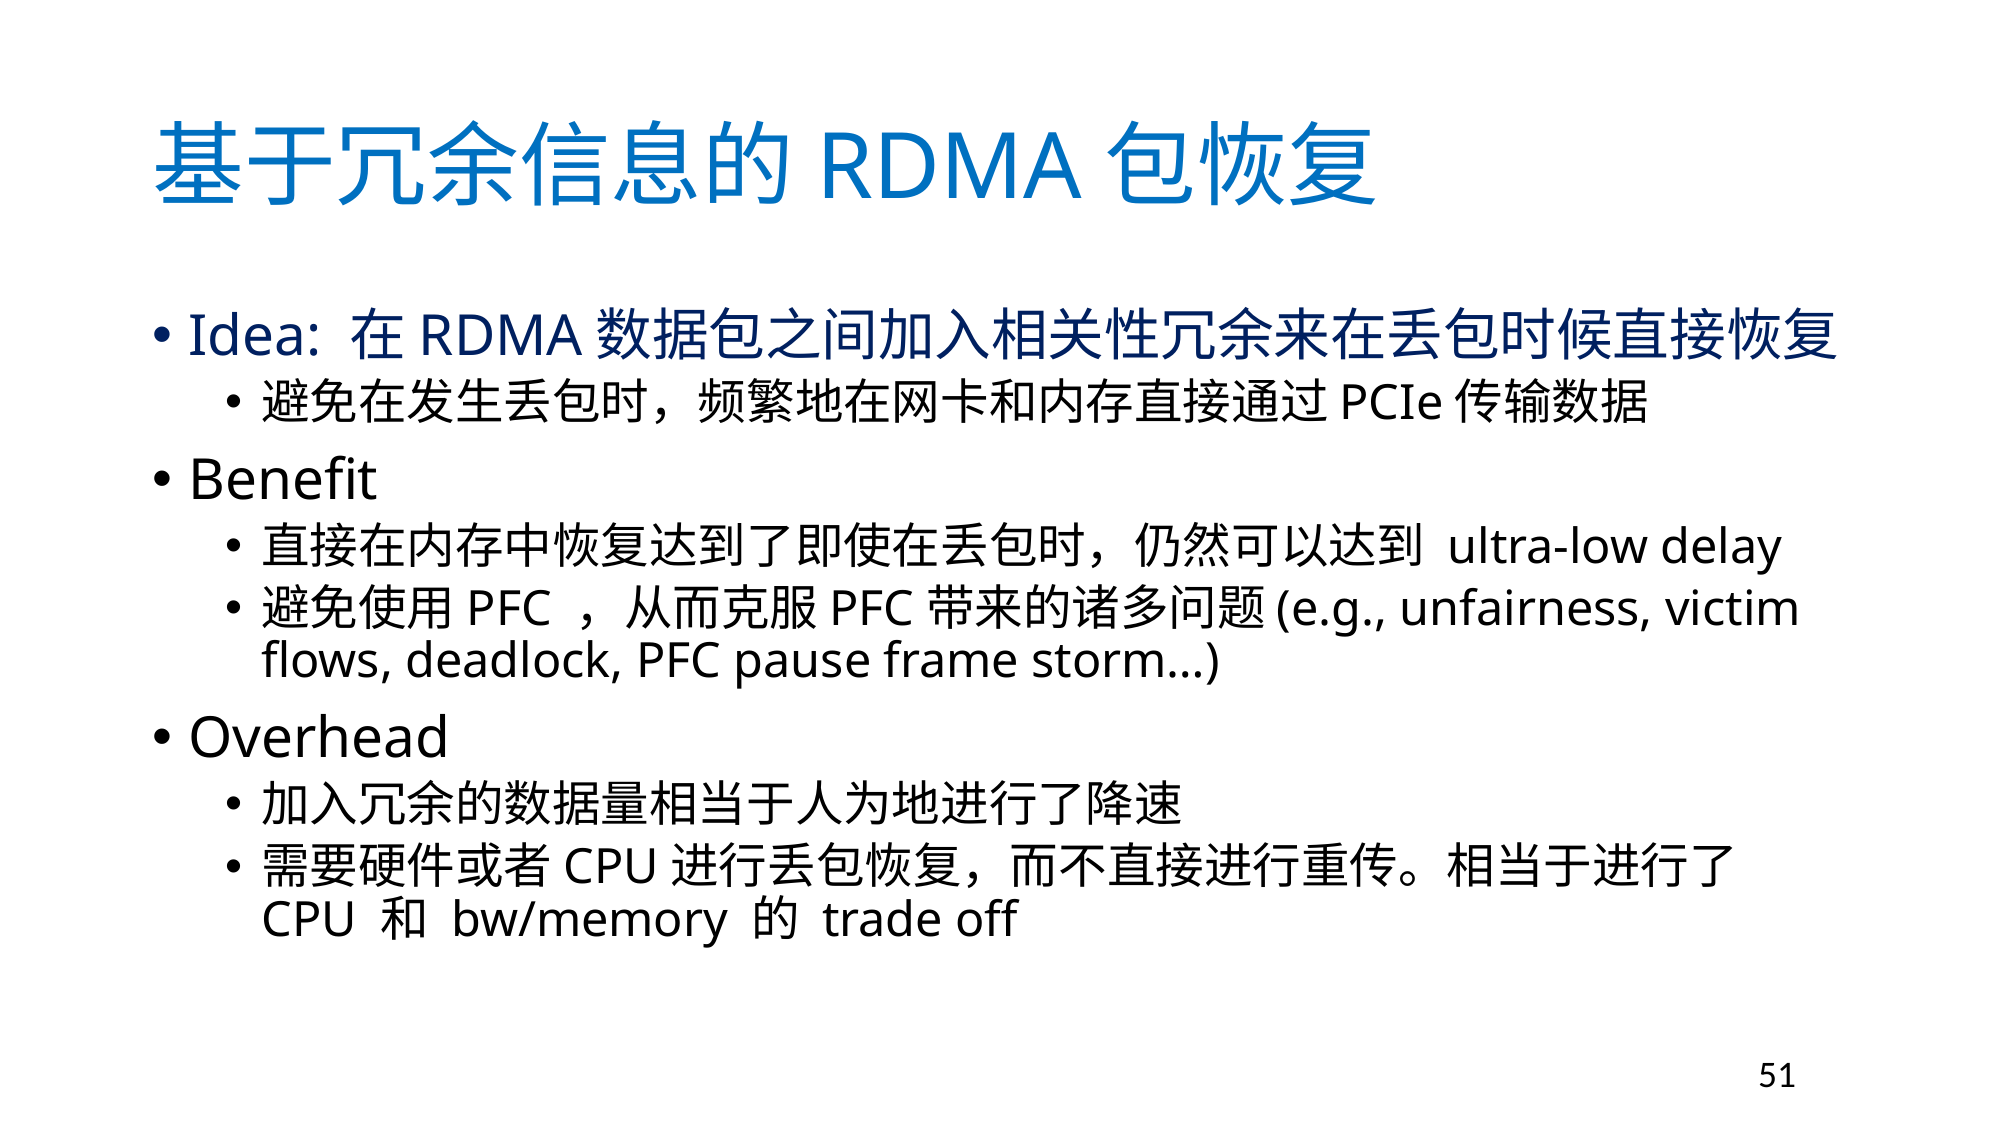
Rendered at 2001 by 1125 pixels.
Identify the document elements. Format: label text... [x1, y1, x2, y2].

list Idea: 在RDMA数据包之间加入相关性冗余来在丢包时候直接恢复 避免在发生丢包时，频繁地在网卡和内存直接通过PCIe传输数据 Benefit 直接在内存中恢复达到了即使在丢包时，仍然可以达到 ultra-low delay 避免使用PFC ，从而克服PFC带来的诸多问题(e.g., unfairness, victim flows, deadlock, PFC pause frame storm…) Overhead 加入冗余的数据量相当于人为地进行了降速 需要硬件或者CPU进行丢包恢复，而不直接进行重传。相当于进行了 CPU 和 bw/memory 的 trade off [137, 299, 1863, 1014]
title 基于冗余信息的RDMA包恢复 [137, 59, 1863, 278]
